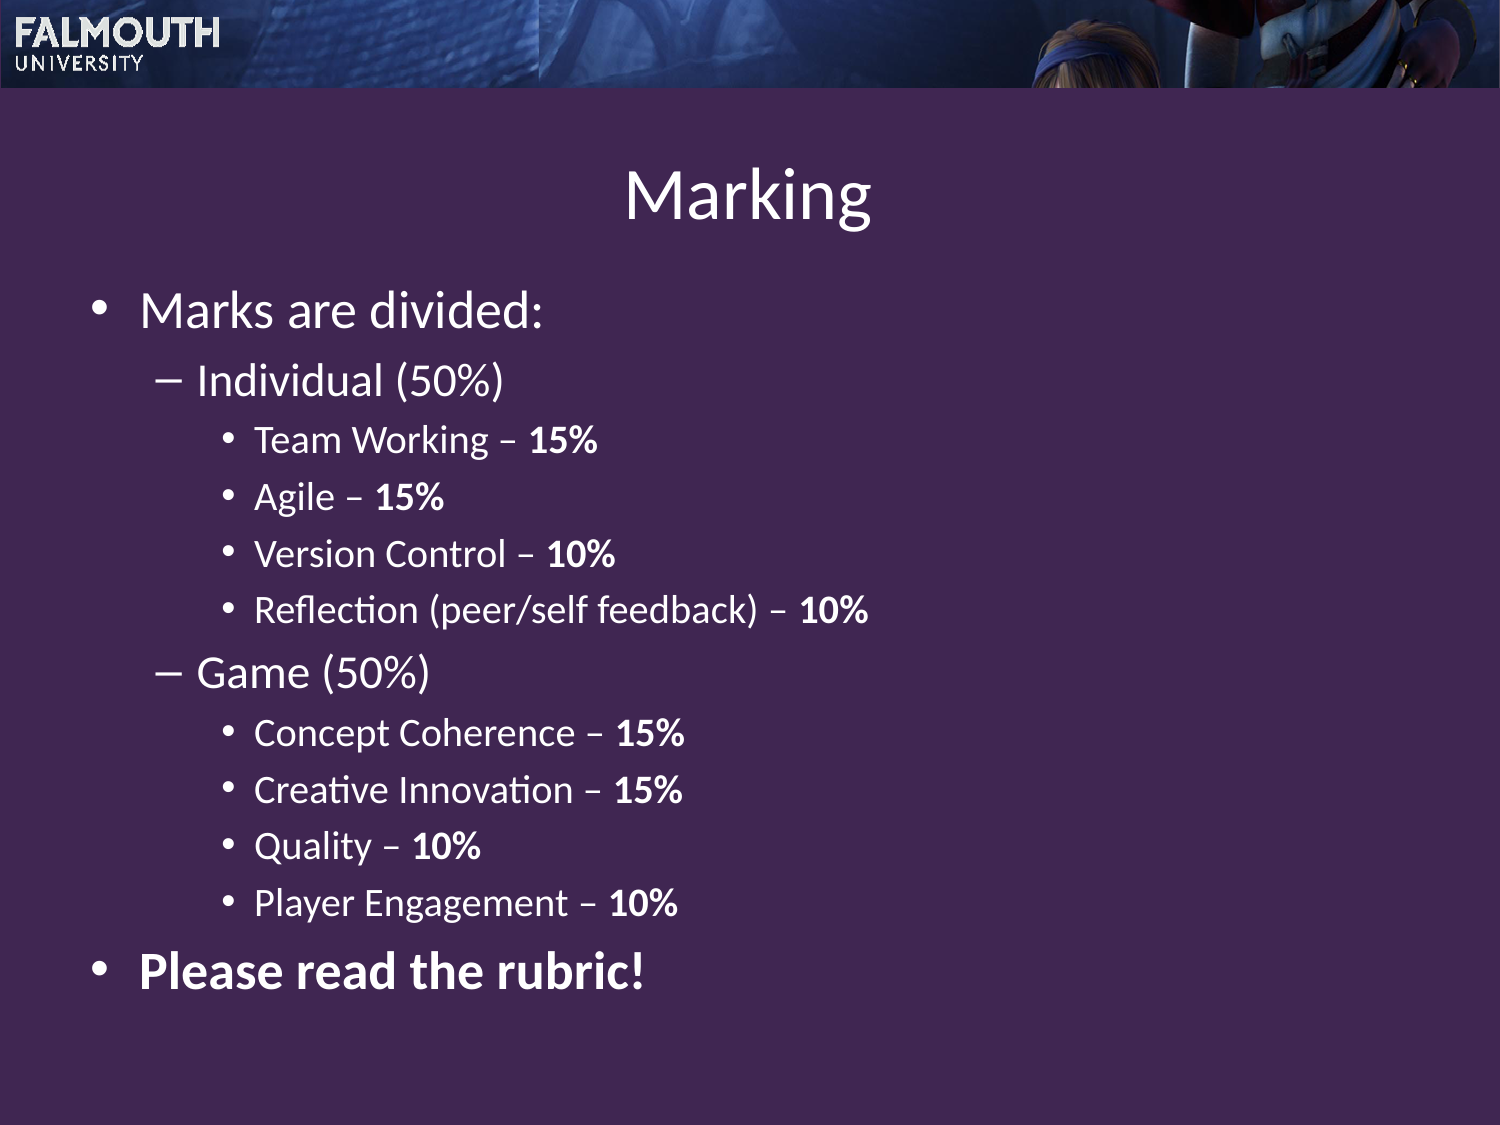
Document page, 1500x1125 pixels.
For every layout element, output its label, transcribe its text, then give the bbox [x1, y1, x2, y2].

picture [0, 0, 1500, 90]
title Marking [73, 138, 1424, 243]
list Marks are divided: Individual (50%) Team Working – 15% Agile – 15% Version Control – 10% Reflection (peer/self feedback) – 10% Game (50%) Concept Coherence – 15% Creative Innovation – 15% Quality – 10% Player Engagement – 10% Please read the rubric! [75, 267, 1425, 1012]
